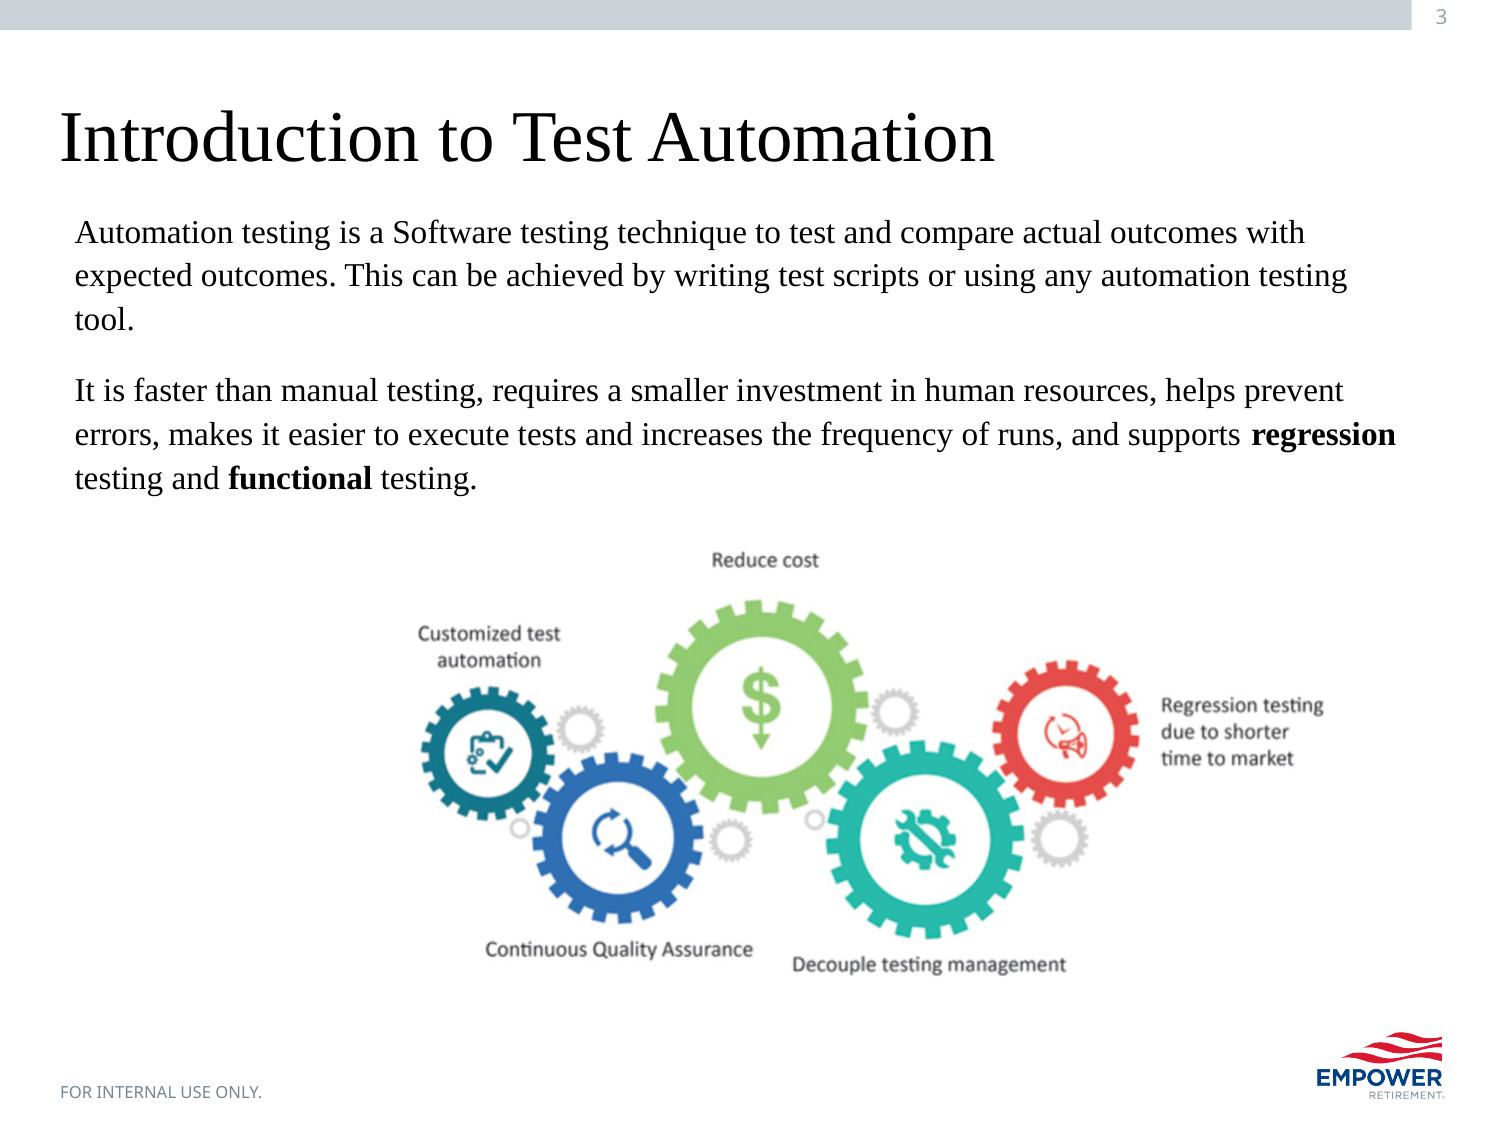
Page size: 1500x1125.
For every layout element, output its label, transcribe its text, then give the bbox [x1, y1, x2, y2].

picture [375, 533, 1351, 988]
picture [1317, 1032, 1445, 1099]
list Automation testing is a Software testing technique to test and compare actual outcomes with expected outcomes. This can be achieved by writing test scripts or using any automation testing tool. It is faster than manual testing, requires a smaller investment in human resources, helps prevent errors, makes it easier to execute tests and increases the frequency of runs, and supports regression testing and functional testing. [59, 198, 1412, 945]
title Introduction to Test Automation [59, 98, 1412, 176]
